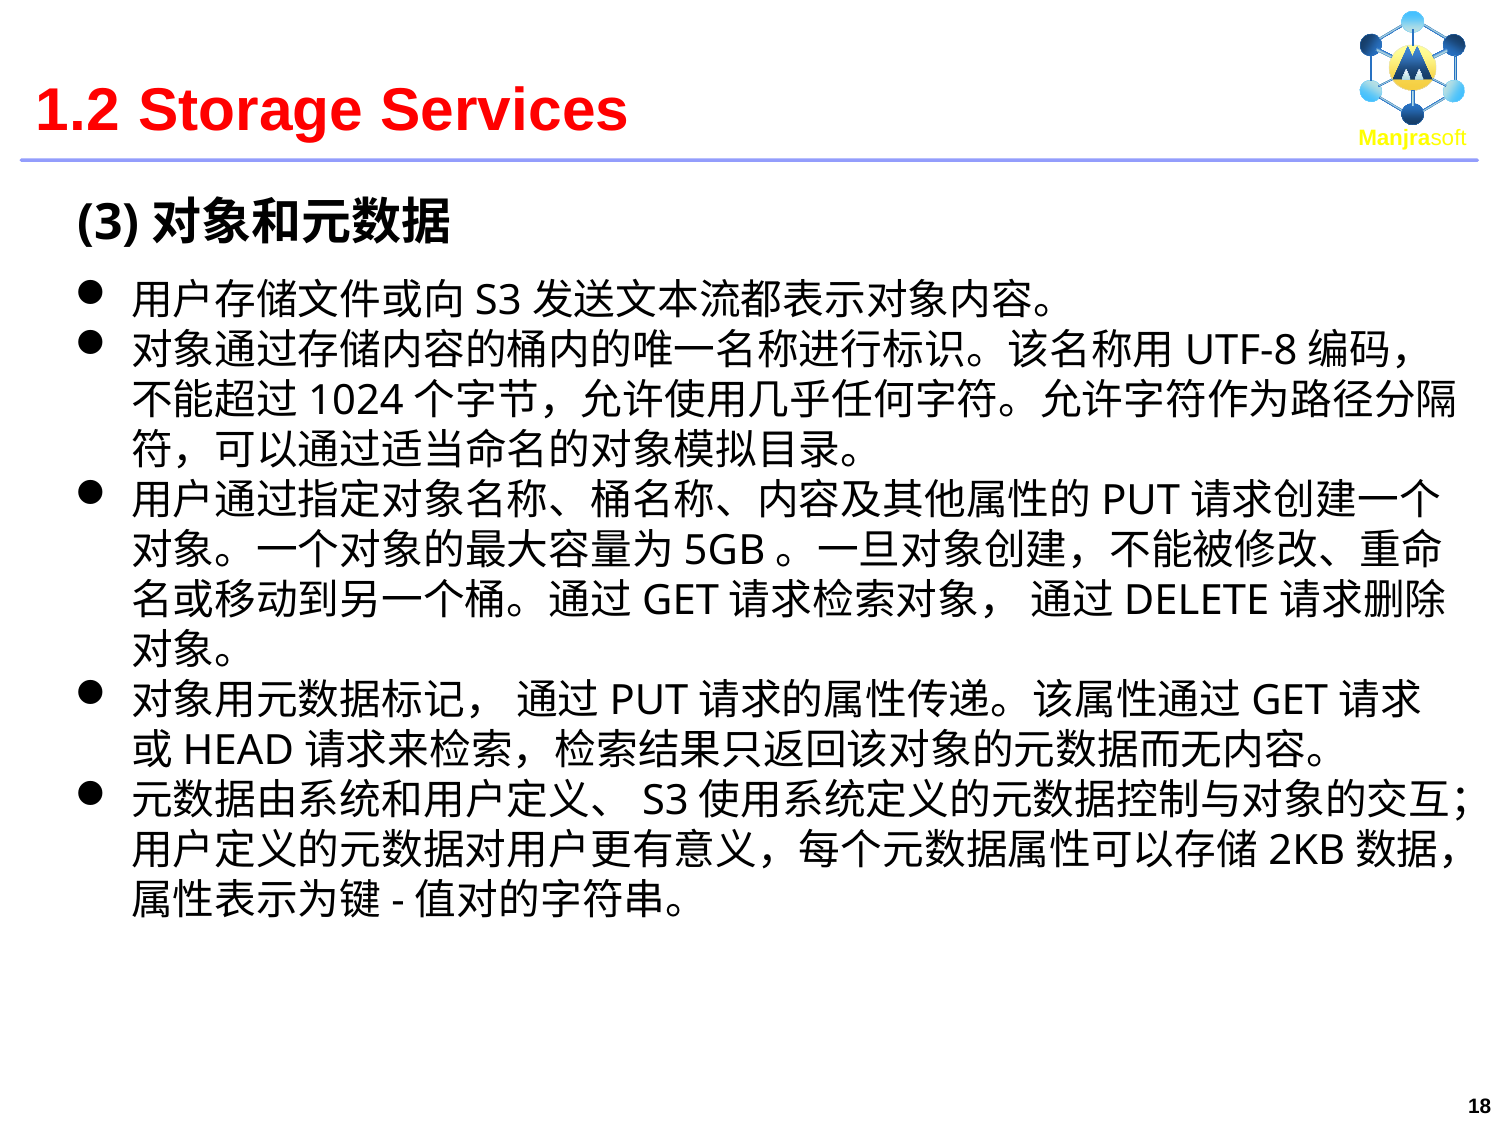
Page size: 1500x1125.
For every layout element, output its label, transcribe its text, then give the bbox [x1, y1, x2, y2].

slide_number 18 [1364, 1093, 1500, 1120]
text_box (3)对象和元数据 [62, 182, 467, 258]
text_box 用户存储文件或向S3发送文本流都表示对象内容。 对象通过存储内容的桶内的唯一名称进行标识。该名称用UTF-8编码， 不能超过1024个字节，允许使用几乎任何字符。允许字符作为路径分隔符，可以通过适当命名的对象模拟目录。 用户通过指定对象名称、桶名称、内容及其他属性的PUT请求创建一个对象。一个对象的最大容量为5GB。一旦对象创建，不能被修改、重命名或移动到另一个桶。通过GET请求检索对象， 通过DELETE请求删除对象。 对象用元数据标记， 通过PUT请求的属性传递。该属性通过GET请求或HEAD请求来检索，检索结果只返回该对象的元数据而无内容。 元数据由系统和用户定义、S3使用系统定义的元数据控制与对象的交互；用户定义的元数据对用户更有意义，每个元数据属性可以存储2KB数据，属性表示为键-值对的字符串。 [60, 265, 1478, 931]
title 1.2 Storage Services [26, 0, 1479, 145]
